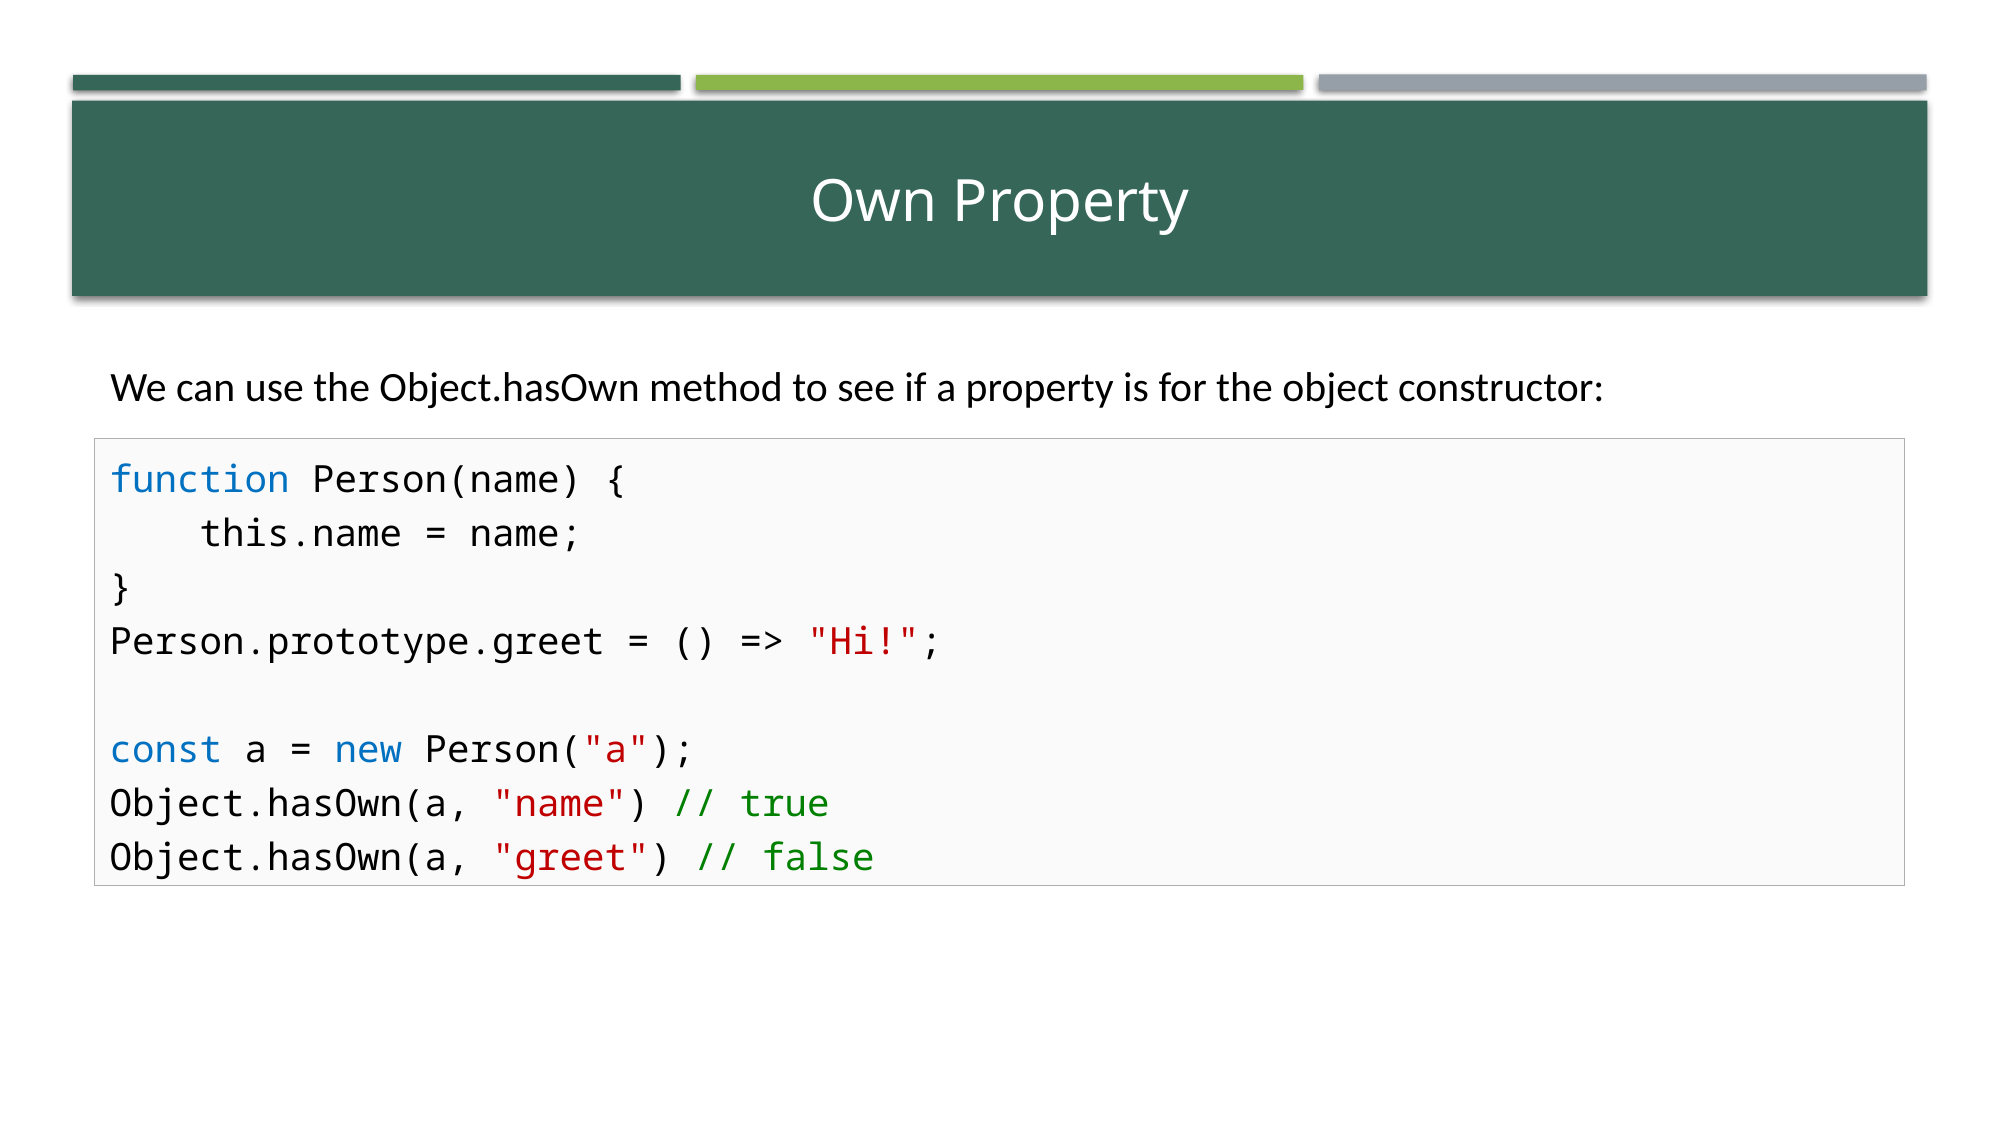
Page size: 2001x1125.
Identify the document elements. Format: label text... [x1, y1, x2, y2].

text_box function Person(name) { this.name = name; } Person.prototype.greet = () => "Hi!"; const a = new Person("a"); Object.hasOwn(a, "name") // true Object.hasOwn(a, "greet") // false [94, 438, 1905, 886]
text_box We can use the Object.hasOwn method to see if a property is for the object constructor: [95, 342, 1621, 417]
title Own Property [95, 152, 1905, 241]
